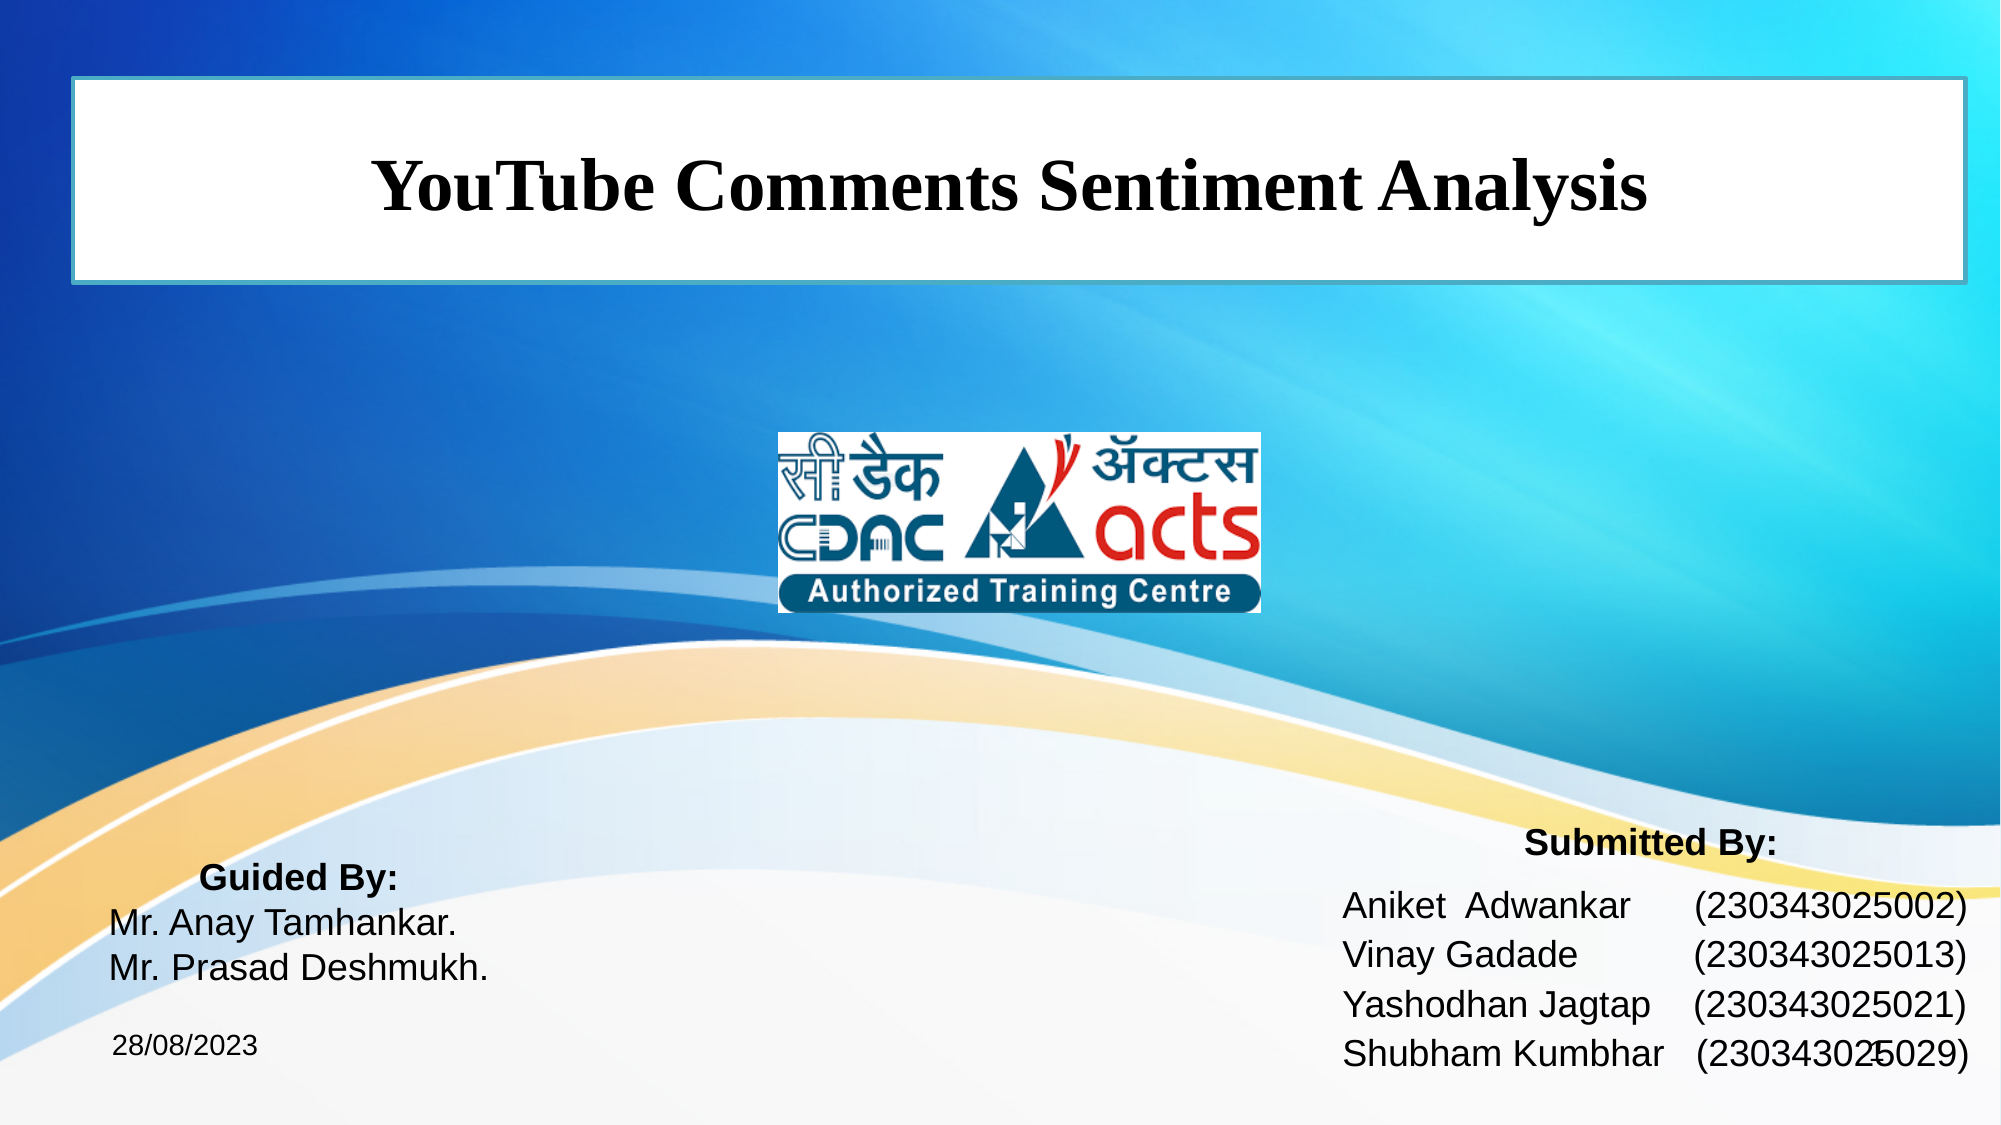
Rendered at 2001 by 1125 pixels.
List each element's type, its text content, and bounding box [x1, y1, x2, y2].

text_box Submitted By: Aniket Adwankar (230343025002) Vinay Gadade (230343025013) Yashodhan Jagtap (230343025021) Shubham Kumbhar (230343025029) [1339, 810, 1973, 1051]
text_box Guided By: Mr. Anay Tamhankar. Mr. Prasad Deshmukh. [93, 846, 505, 996]
text_box YouTube Comments Sentiment Analysis [71, 76, 1968, 285]
picture [0, 0, 2001, 1125]
text_box 1 [1433, 1051, 1900, 1103]
text_box 28/08/2023 [97, 1019, 564, 1097]
